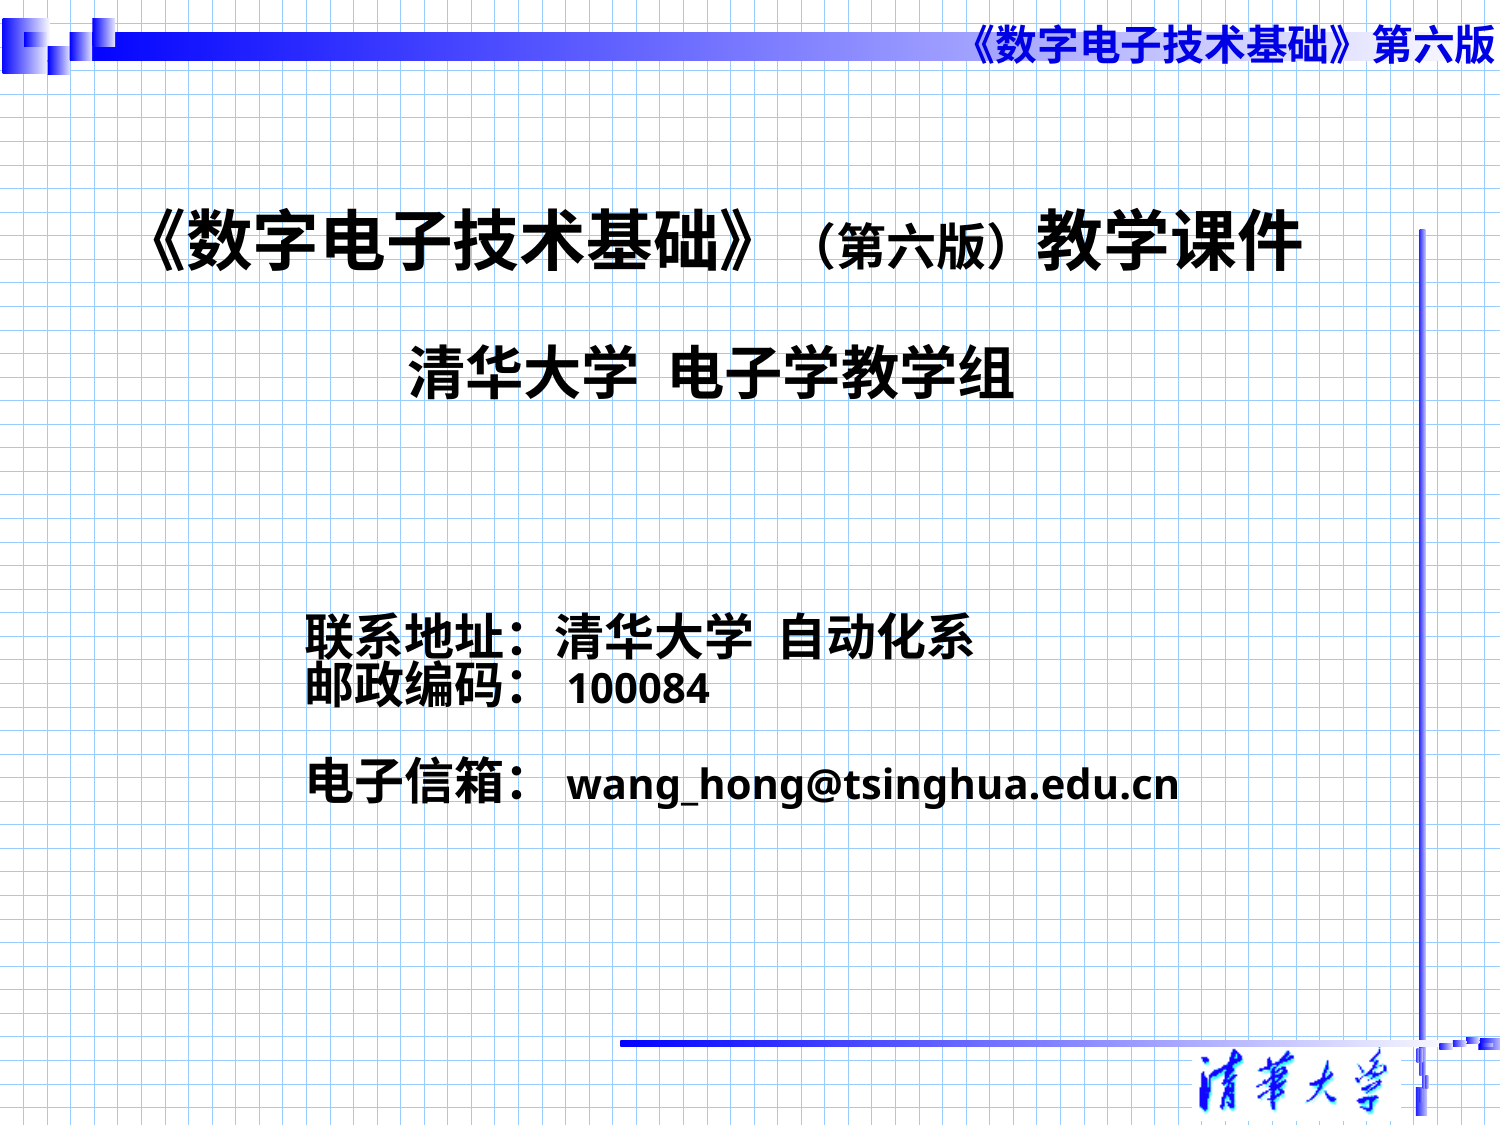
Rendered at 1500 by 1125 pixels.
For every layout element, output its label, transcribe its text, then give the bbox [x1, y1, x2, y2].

title 《数字电子技术基础》（第六版）教学课件 清华大学 电子学教学组 [0, 148, 1424, 539]
picture [1192, 1046, 1401, 1121]
subtitle 联系地址：清华大学 自动化系 邮政编码：100084 电子信箱：wang_hong@tsinghua.edu.cn [289, 609, 1270, 941]
